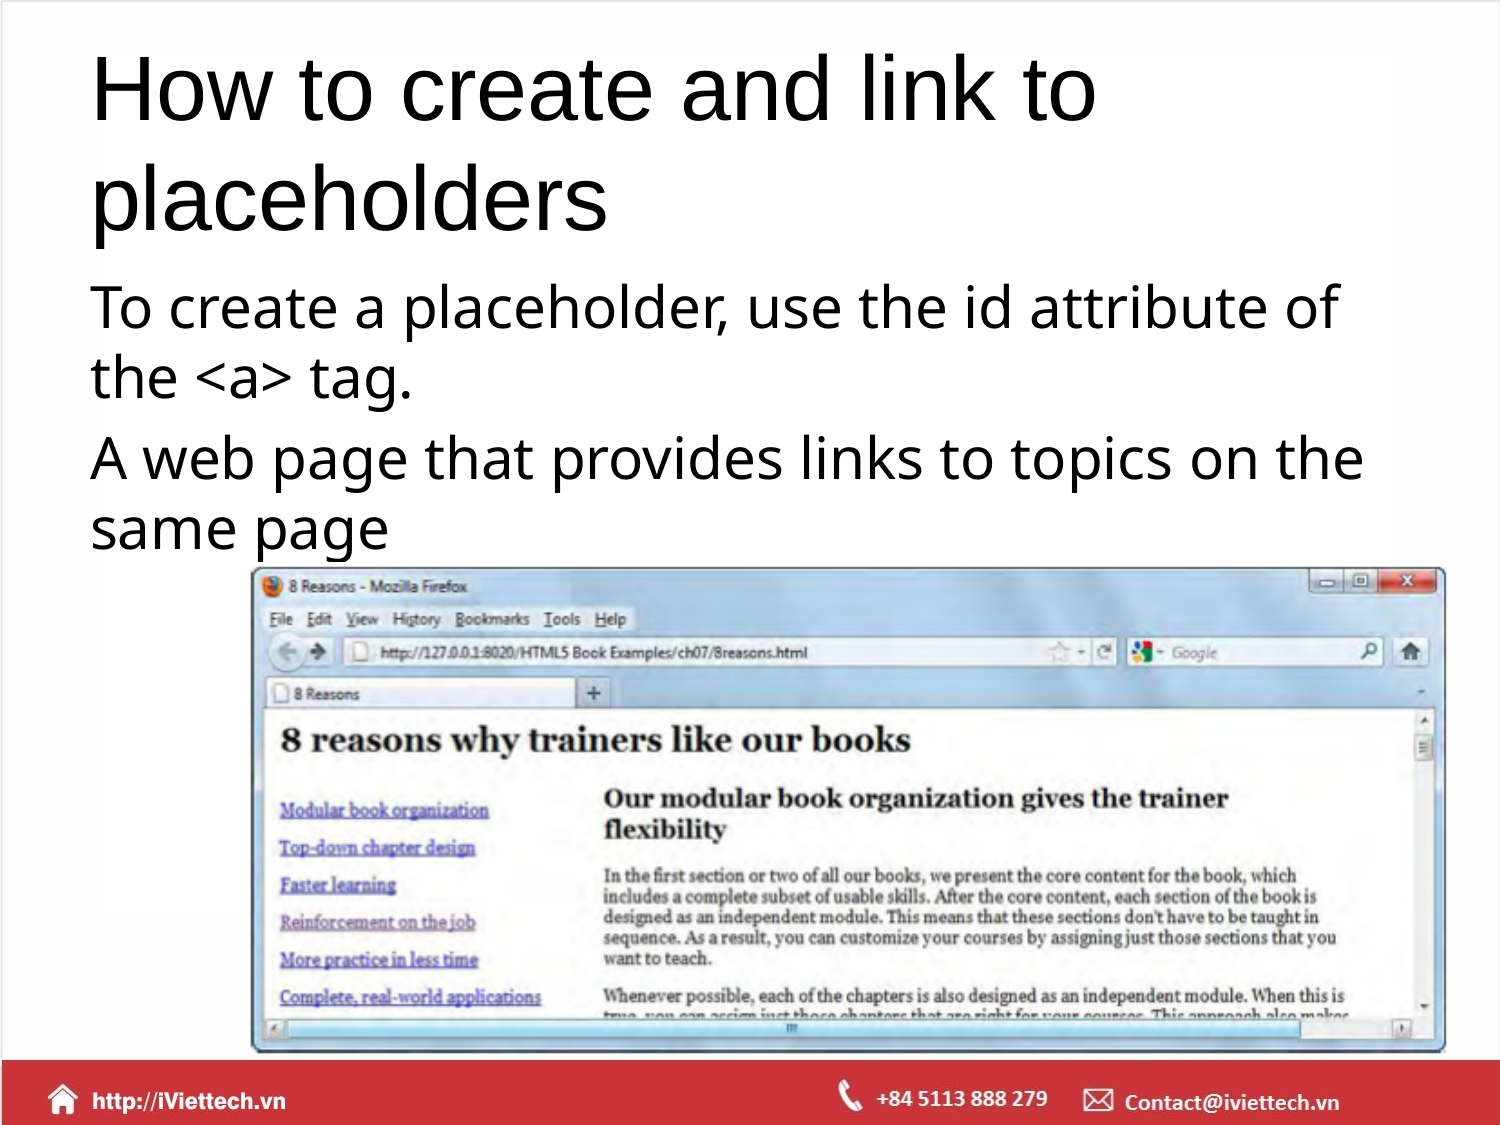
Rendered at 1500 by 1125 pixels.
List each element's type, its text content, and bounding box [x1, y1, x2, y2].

picture [0, 0, 1500, 1125]
title How to create and link to placeholders [74, 44, 1476, 233]
list To create a placeholder, use the id attribute of the <a> tag. A web page that provides links to topics on the same page [74, 262, 1426, 1006]
